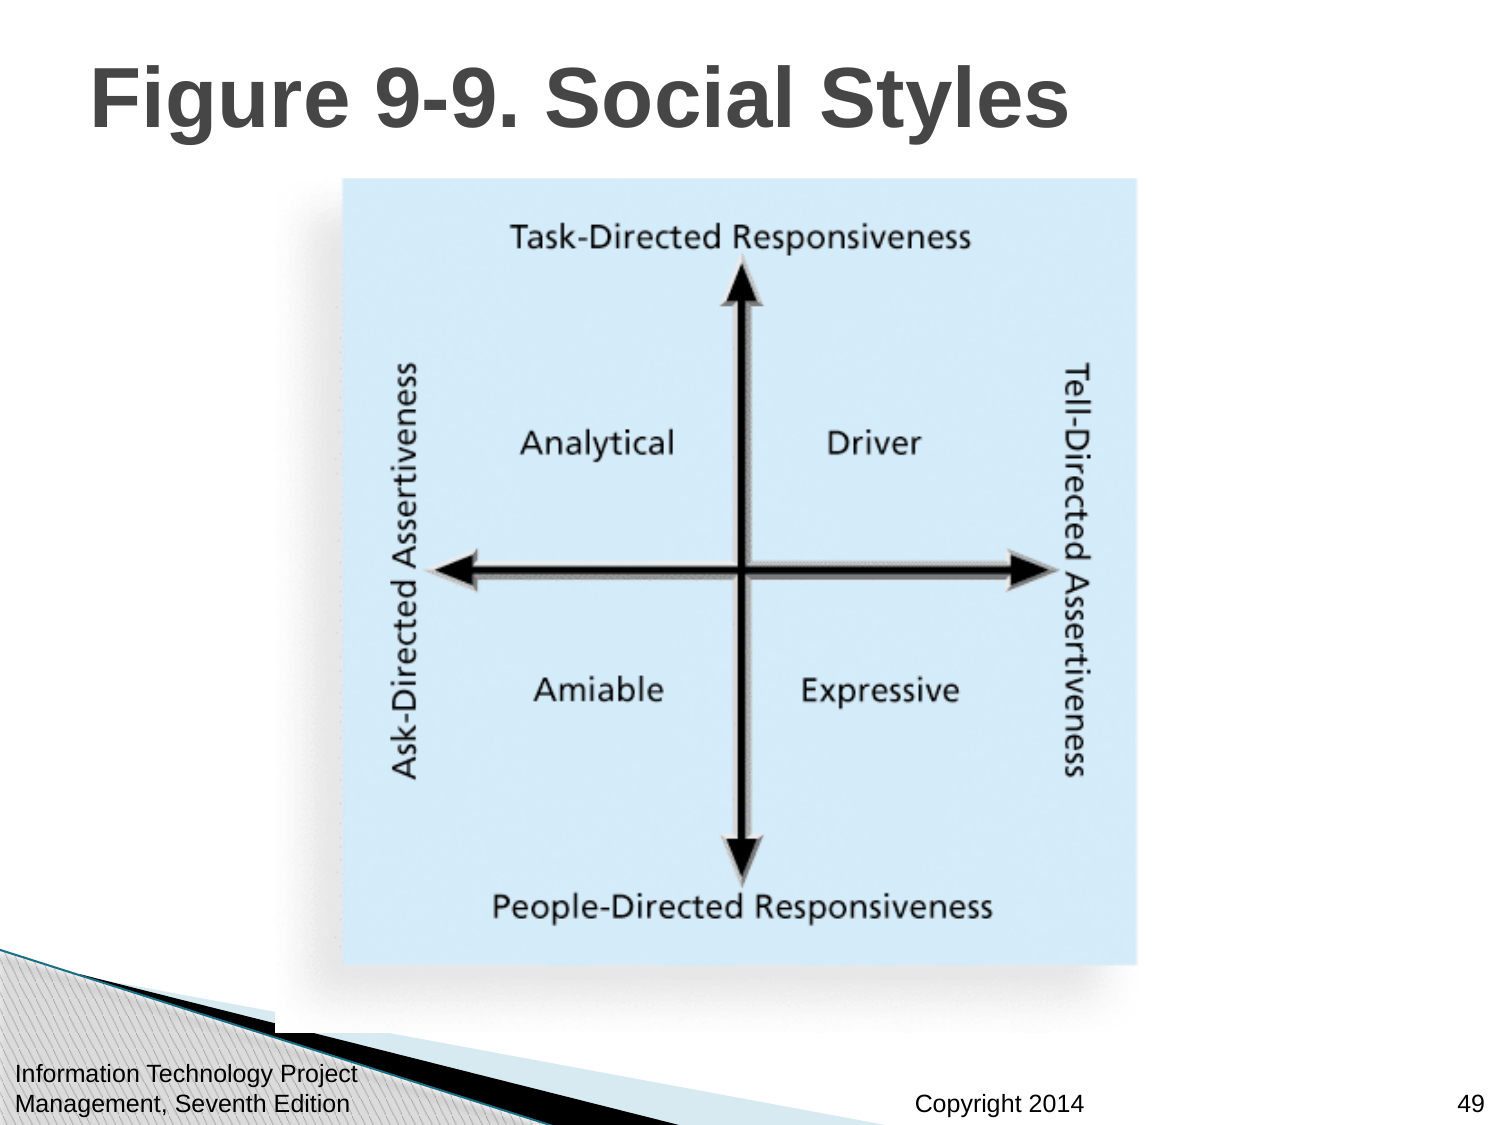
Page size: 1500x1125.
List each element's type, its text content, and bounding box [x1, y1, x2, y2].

slide_number 49 [1408, 1065, 1500, 1125]
picture [274, 178, 1138, 1033]
title Figure 9-9. Social Styles [75, 0, 1425, 188]
footer Information Technology Project Management, Seventh Edition [0, 1065, 425, 1125]
